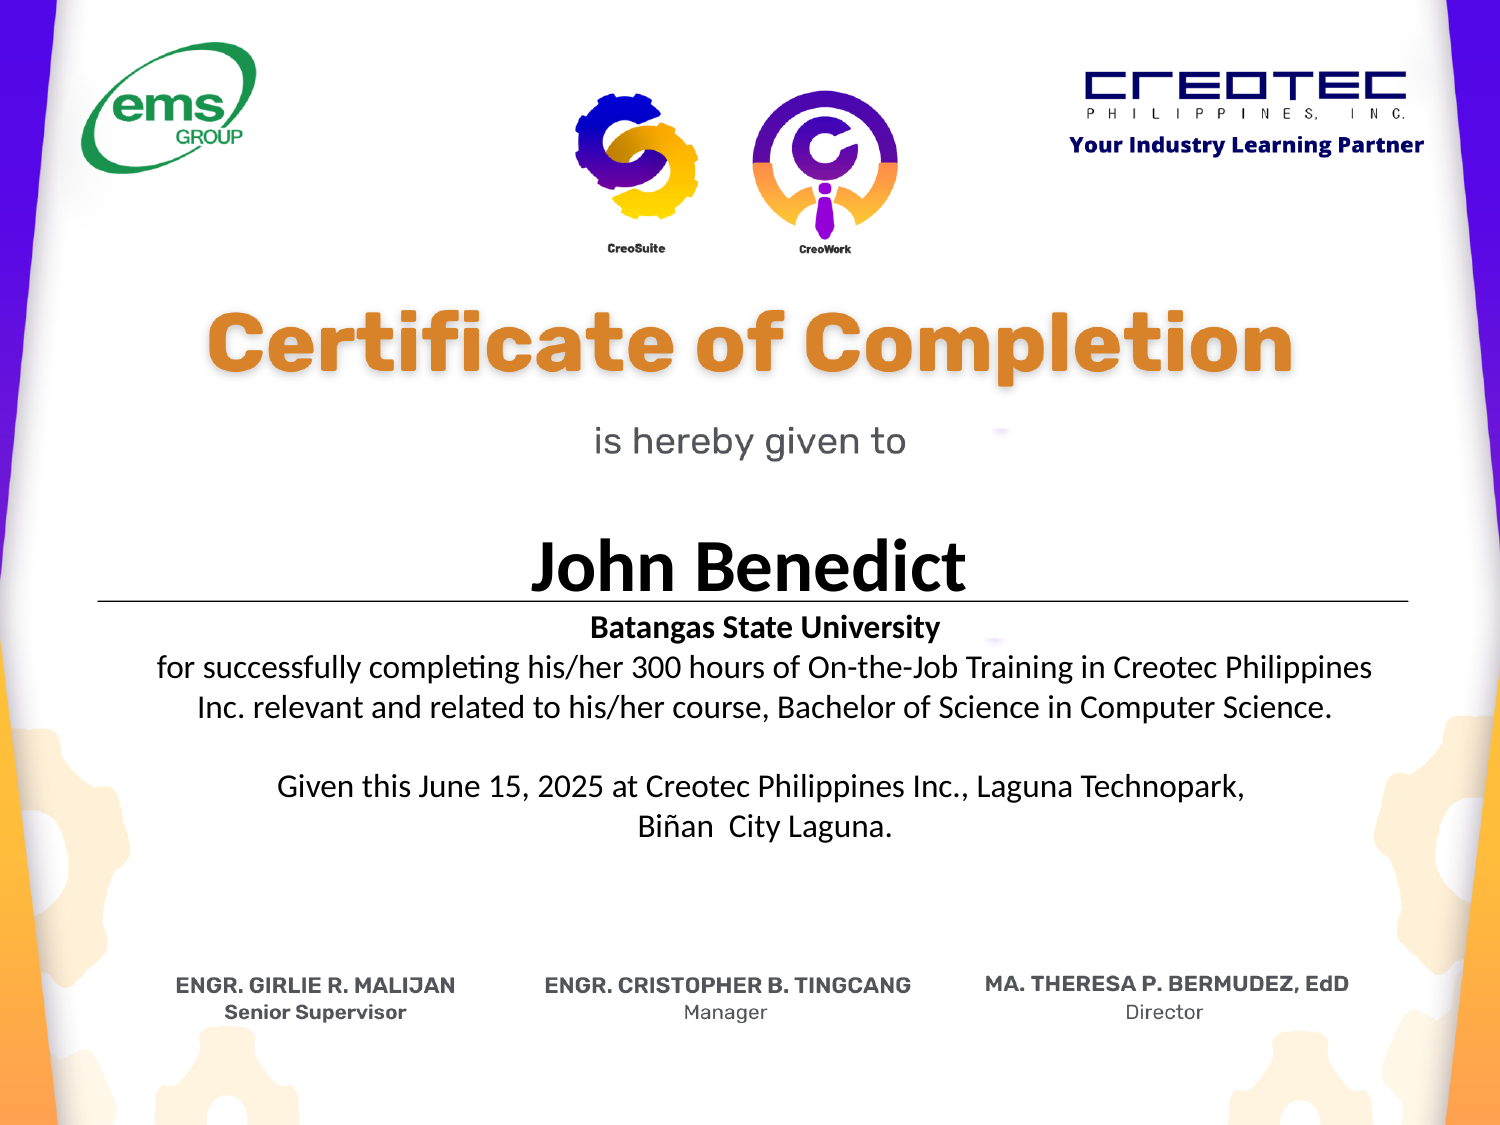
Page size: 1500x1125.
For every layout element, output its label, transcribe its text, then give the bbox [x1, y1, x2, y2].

picture [0, 0, 1500, 1125]
text_box John Benedict [70, 509, 1430, 615]
text_box Batangas State University for successfully completing his/her 300 hours of On-the-Job Training in Creotec Philippines Inc. relevant and related to his/her course, Bachelor of Science in Computer Science. Given this June 15, 2025 at Creotec Philippines Inc., Laguna Technopark, Biñan City Laguna. [124, 597, 1408, 852]
